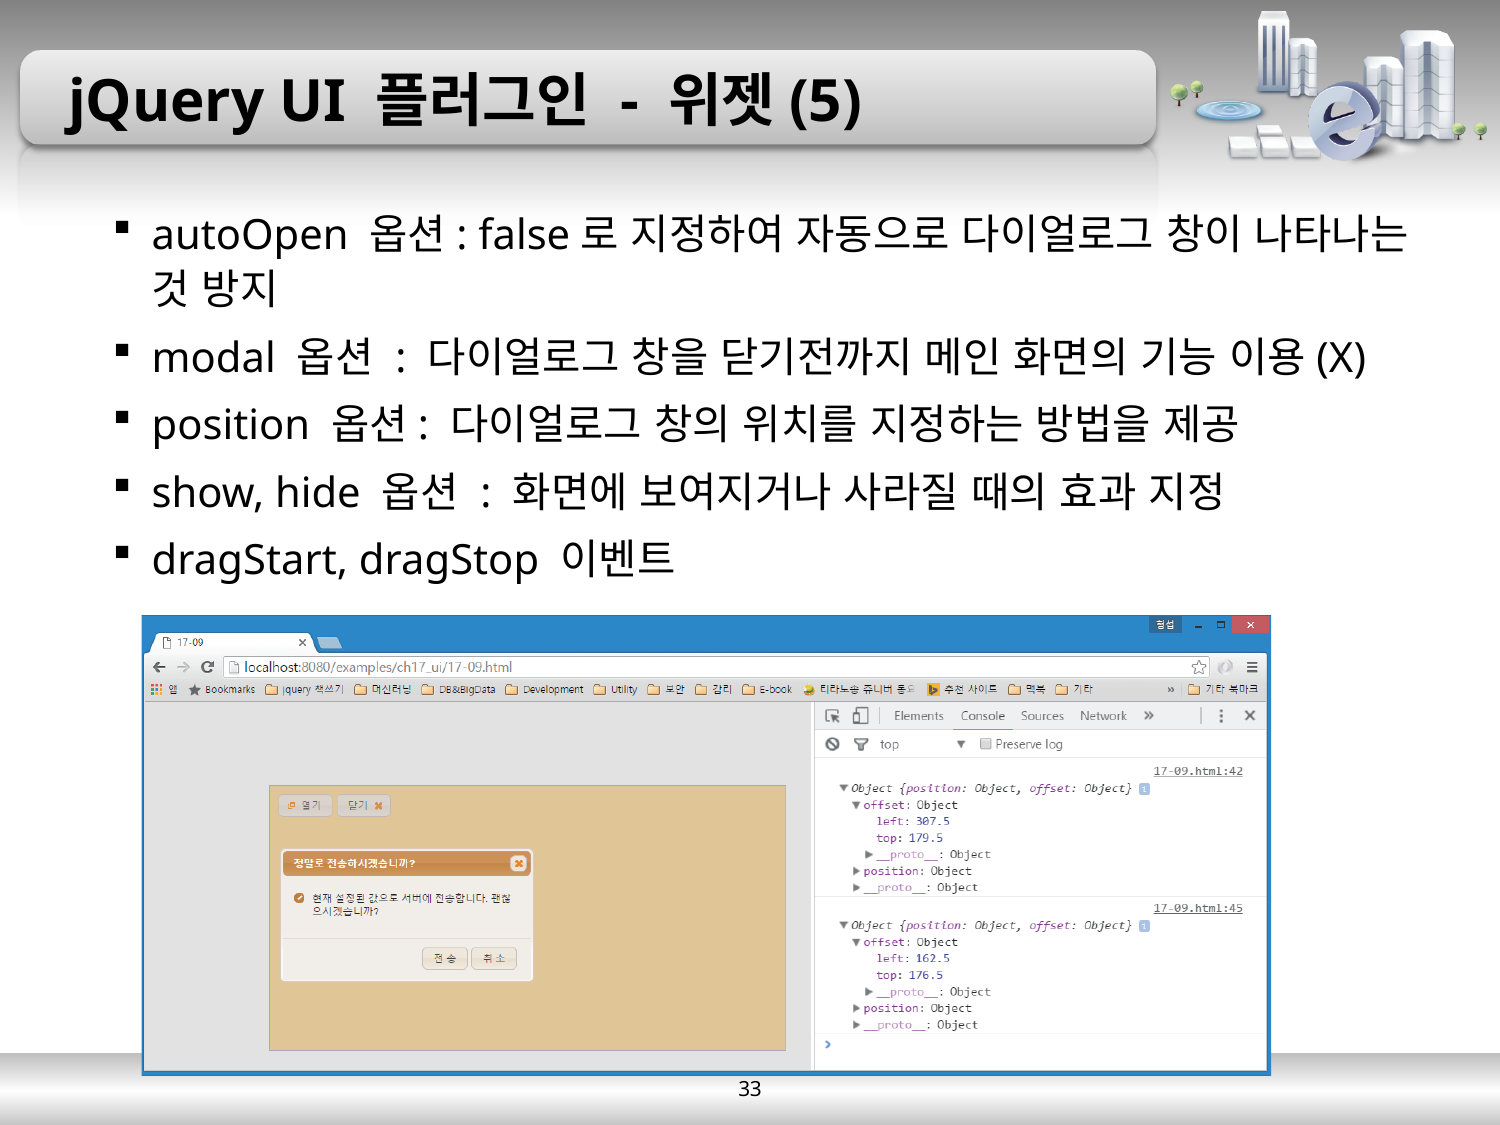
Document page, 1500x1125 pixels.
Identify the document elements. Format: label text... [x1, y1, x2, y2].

title jQuery UI 플러그인 - 위젯(5) [52, 55, 1404, 156]
picture [9, 46, 1166, 243]
picture [1170, 11, 1487, 177]
picture [141, 614, 1272, 1076]
list autoOpen 옵션: false로 지정하여 자동으로 다이얼로그 창이 나타나는 것 방지 modal 옵션 : 다이얼로그 창을 닫기전까지 메인 화면의 기능 이용(X) position 옵션: 다이얼로그 창의 위치를 지정하는 방법을 제공 show, hide 옵션 : 화면에 보여지거나 사라질 때의 효과 지정 dragStart, dragStop 이벤트 [54, 195, 1448, 1036]
